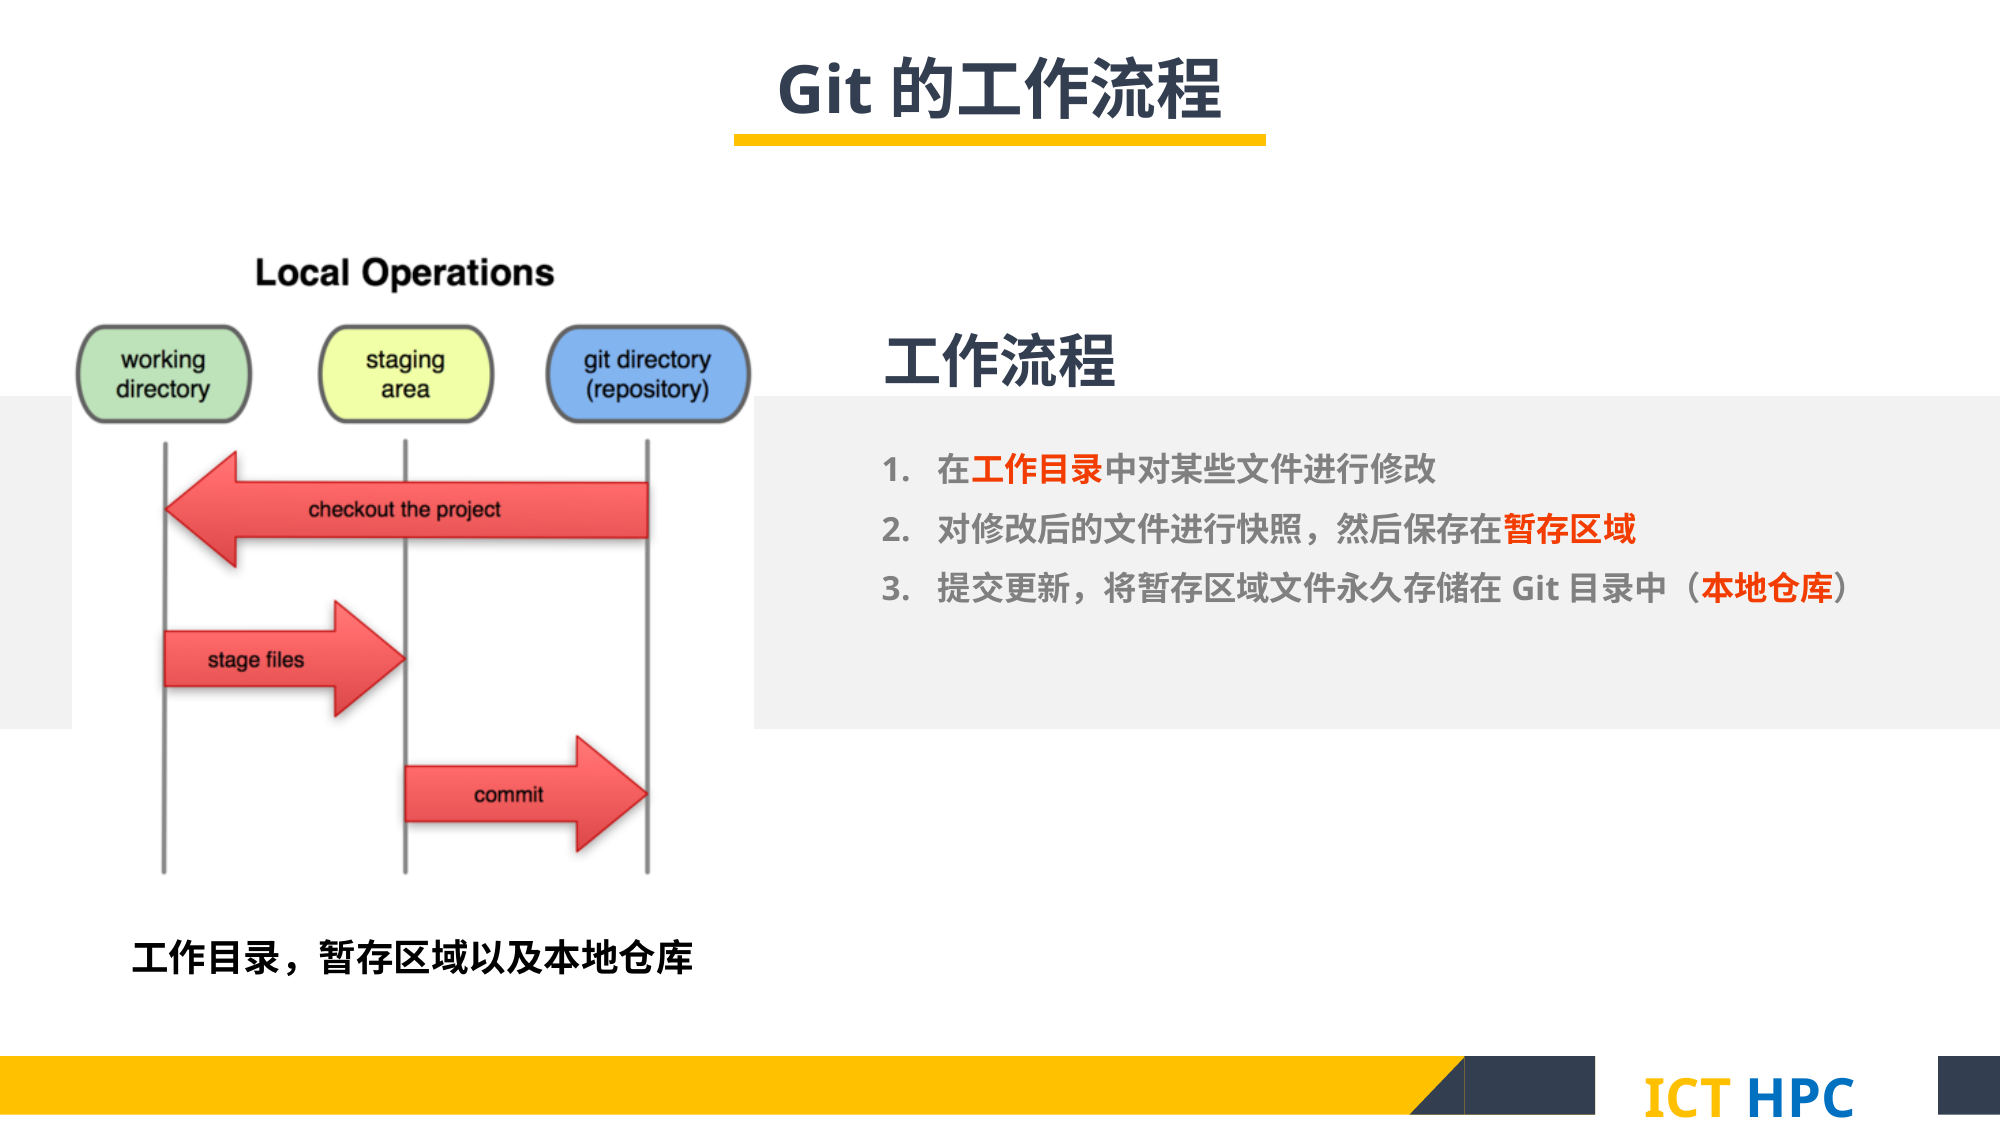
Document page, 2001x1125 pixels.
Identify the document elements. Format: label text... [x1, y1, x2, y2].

list Git的工作流程 [585, 39, 1415, 136]
text_box 工作流程 [868, 296, 1132, 402]
text_box 在工作目录中对某些文件进行修改 对修改后的文件进行快照，然后保存在暂存区域 提交更新，将暂存区域文件永久存储在Git目录中（本地仓库） [866, 420, 1988, 615]
picture [71, 250, 754, 878]
text_box 工作目录，暂存区域以及本地仓库 [116, 913, 709, 987]
text_box ICT HPC [1630, 1036, 1871, 1125]
